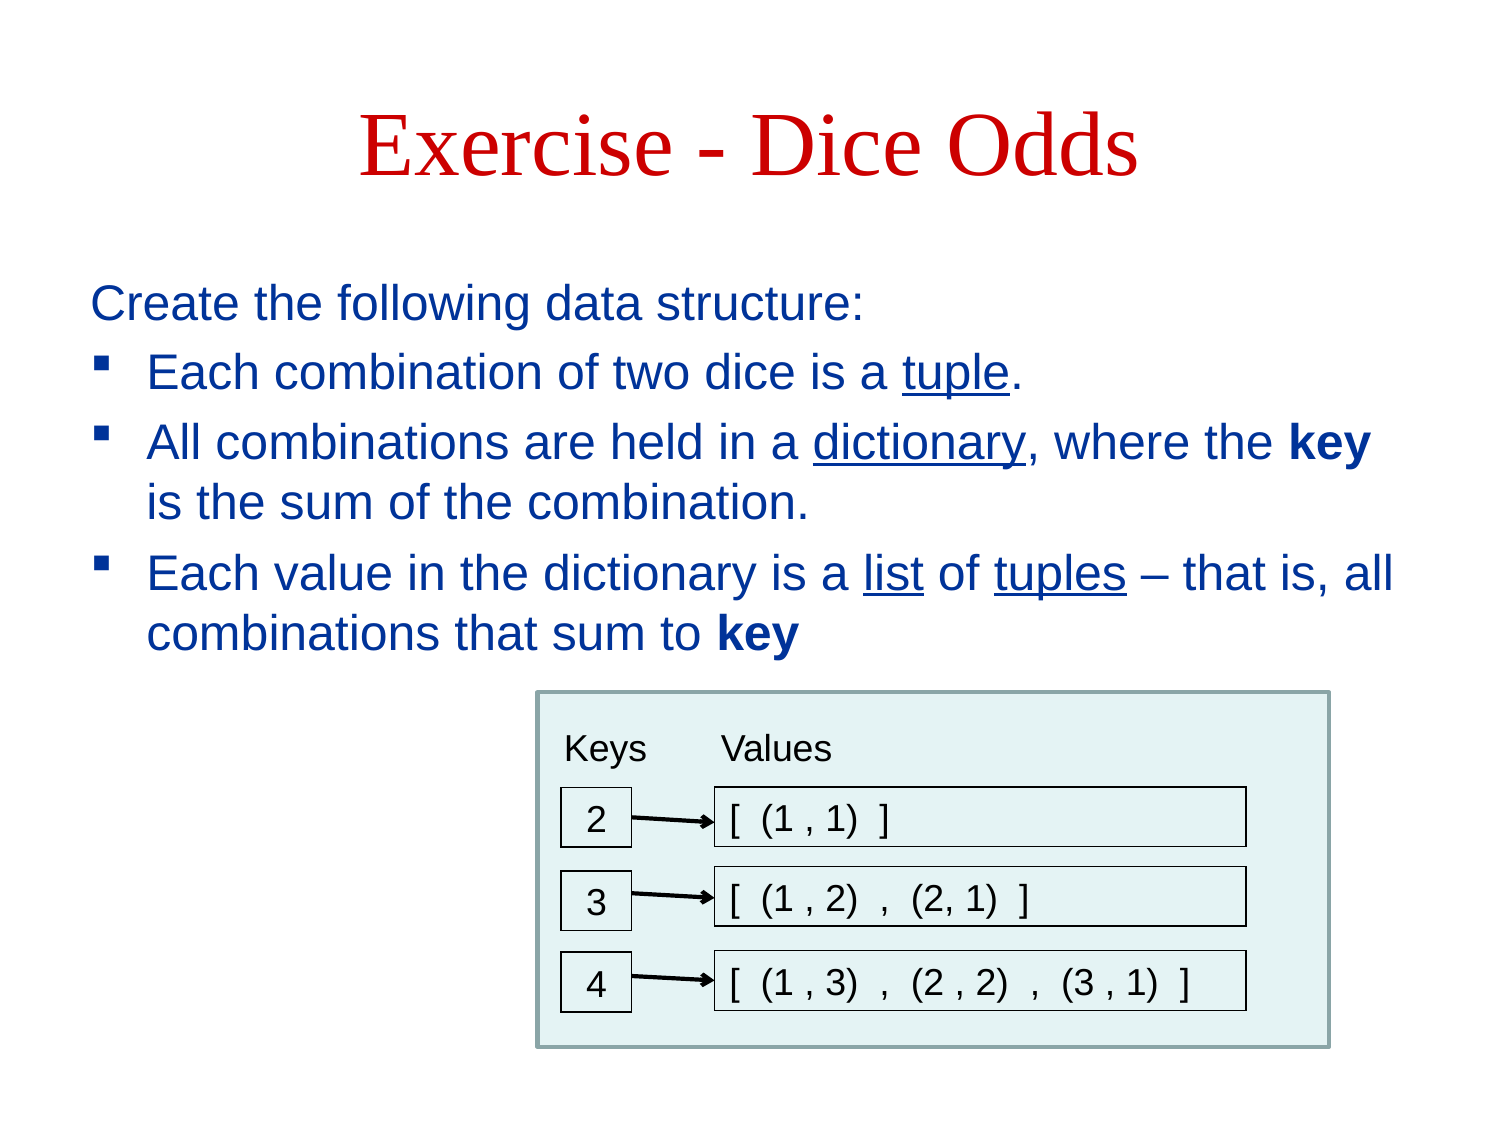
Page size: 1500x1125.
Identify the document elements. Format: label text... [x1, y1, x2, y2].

text_box [ (1 , 2) , (2, 1) ] [714, 866, 1246, 927]
text_box [ (1 , 1) ] [714, 786, 1246, 847]
title Exercise - Dice Odds [75, 45, 1425, 233]
text_box [ (1 , 3) , (2 , 2) , (3 , 1) ] [714, 950, 1246, 1011]
text_box 4 [560, 952, 632, 1012]
text_box Values [706, 716, 869, 777]
text_box 2 [560, 787, 632, 848]
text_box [631, 975, 715, 981]
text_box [631, 817, 715, 823]
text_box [631, 892, 715, 899]
text_box 3 [560, 870, 632, 931]
list Create the following data structure: Each combination of two dice is a tuple. All combinations are held in a dictionary, where the key is the sum of the combination. Each value in the dictionary is a list of tuples – that is, all combinations that sum to key [75, 262, 1425, 1005]
text_box [535, 690, 1331, 1049]
text_box Keys [549, 716, 668, 776]
